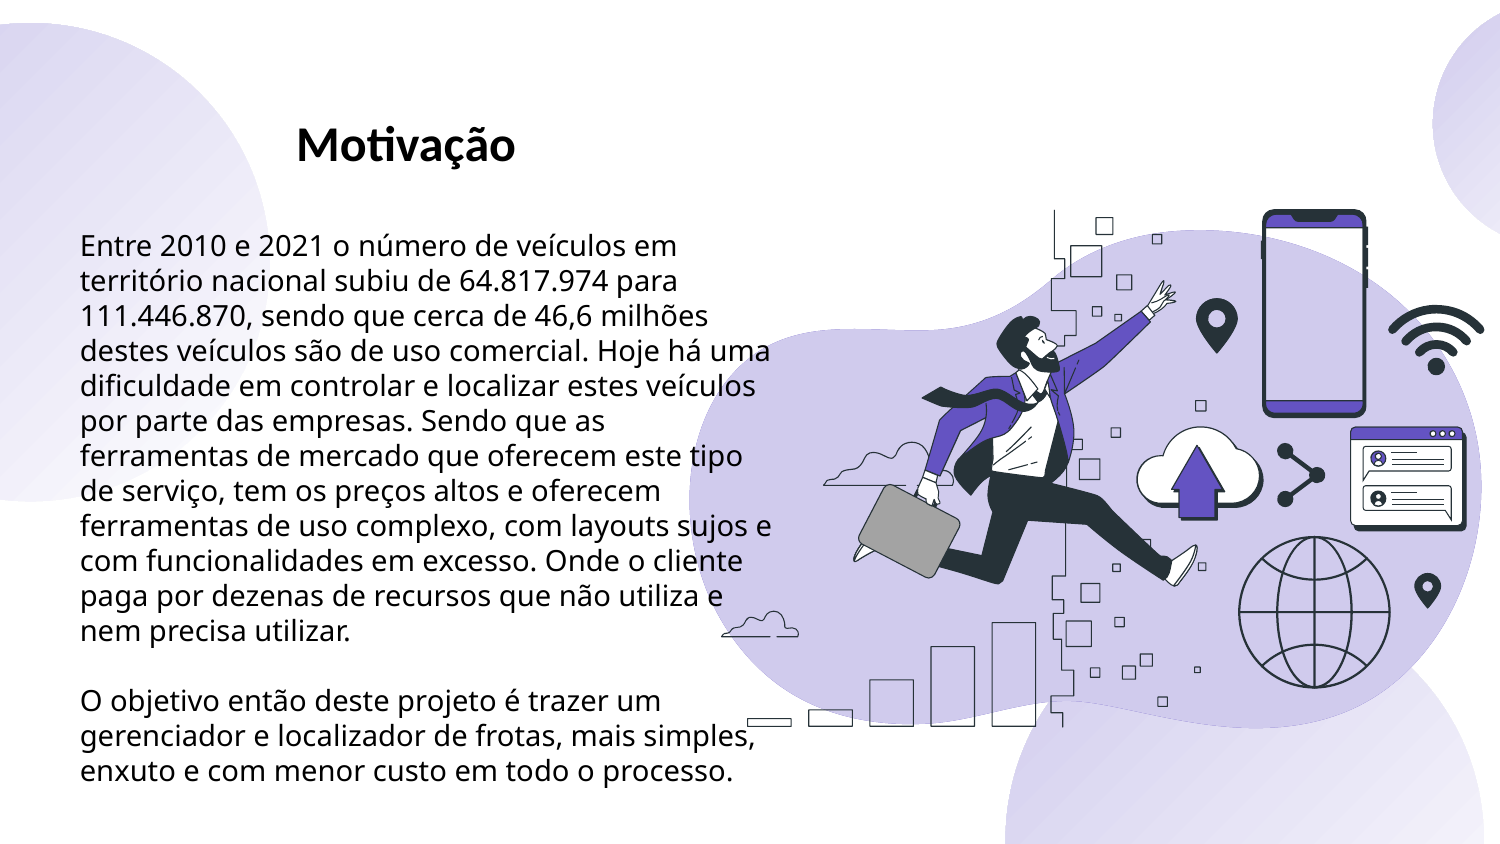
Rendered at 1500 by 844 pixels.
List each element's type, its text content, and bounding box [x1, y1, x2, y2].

text_box Entre 2010 e 2021 o número de veículos em território nacional subiu de 64.817.974 para 111.446.870, sendo que cerca de 46,6 milhões destes veículos são de uso comercial. Hoje há uma dificuldade em controlar e localizar estes veículos por parte das empresas. Sendo que as ferramentas de mercado que oferecem este tipo de serviço, tem os preços altos e oferecem ferramentas de uso complexo, com layouts sujos e com funcionalidades em excesso. Onde o cliente paga por dezenas de recursos que não utiliza e nem precisa utilizar. O objetivo então deste projeto é trazer um gerenciador e localizador de frotas, mais simples, enxuto e com menor custo em todo o processo. [64, 220, 789, 830]
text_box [687, 208, 1500, 729]
title Motivação [85, 94, 727, 190]
